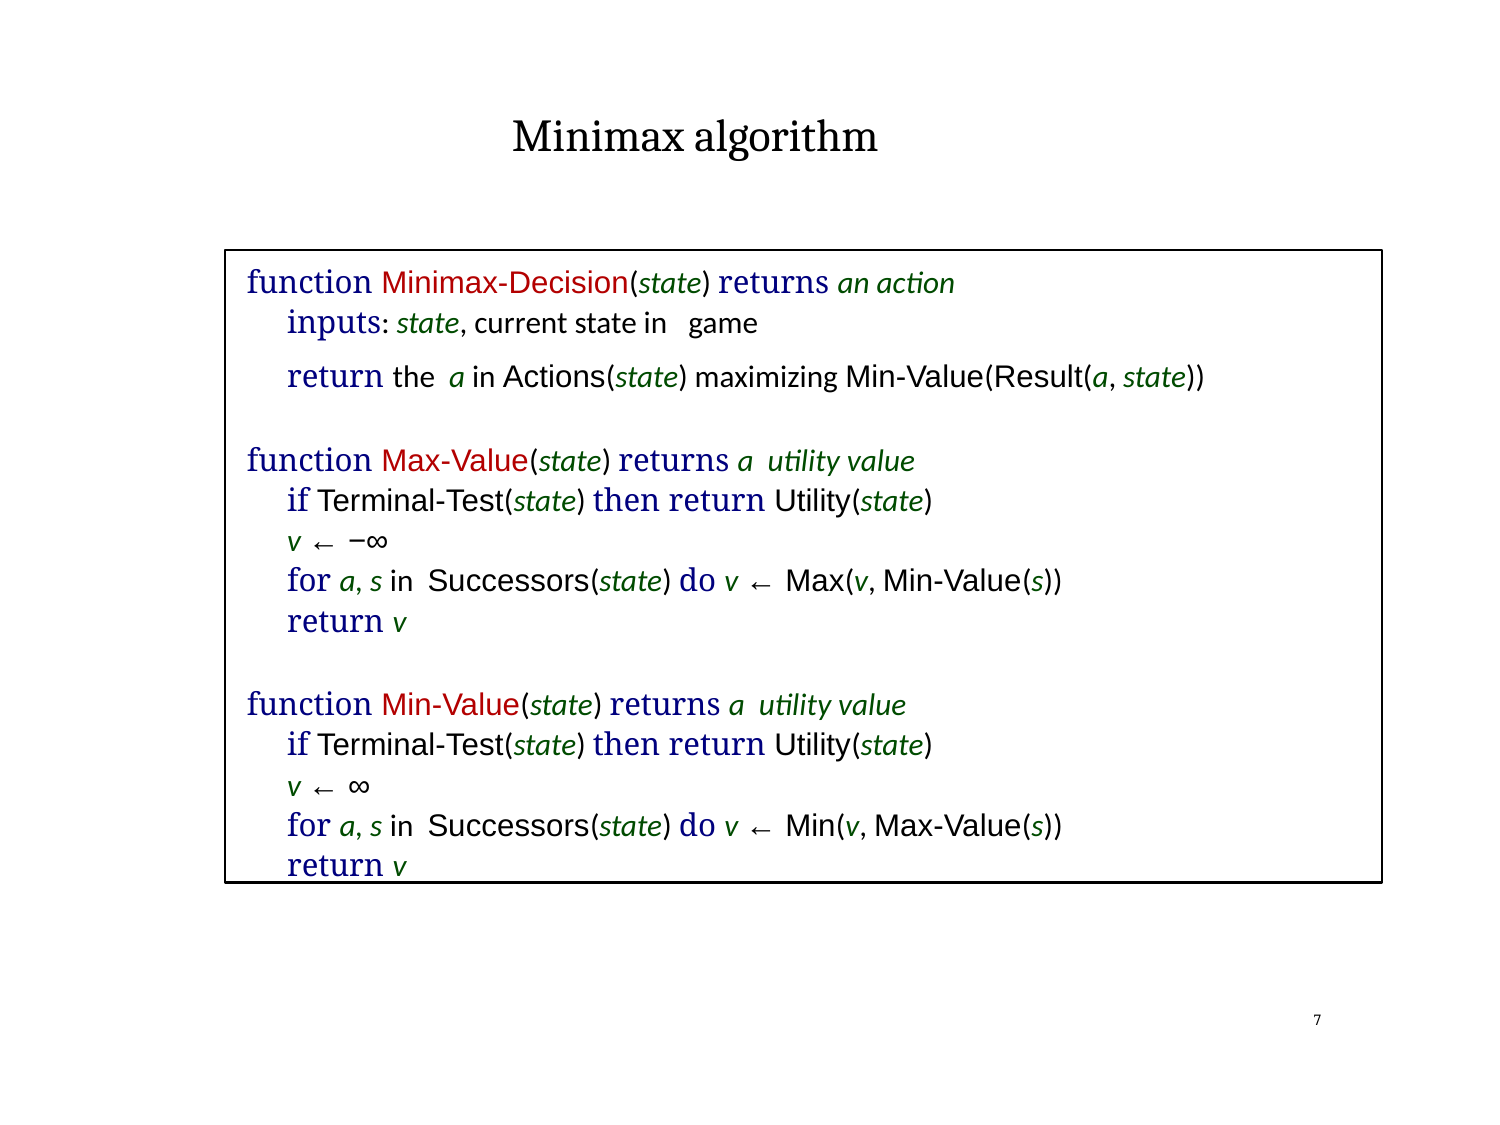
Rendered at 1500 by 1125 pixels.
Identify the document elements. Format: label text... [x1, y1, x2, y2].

title Minimax algorithm [174, 115, 1326, 304]
slide_number 7 [1309, 1014, 1334, 1125]
text_box function Minimax-Decision(state) returns an action inputs: state, current state in game return the a in Actions(state) maximizing Min-Value(Result(a, state)) function Max-Value(state) returns a utility value if Terminal-Test(state) then return Utility(state) v ← −∞ for a, s in Successors(state) do v ← Max(v, Min-Value(s)) return v function Min-Value(state) returns a utility value if Terminal-Test(state) then return Utility(state) v ← ∞ for a, s in Successors(state) do v ← Min(v, Max-Value(s)) return v [225, 249, 1383, 883]
